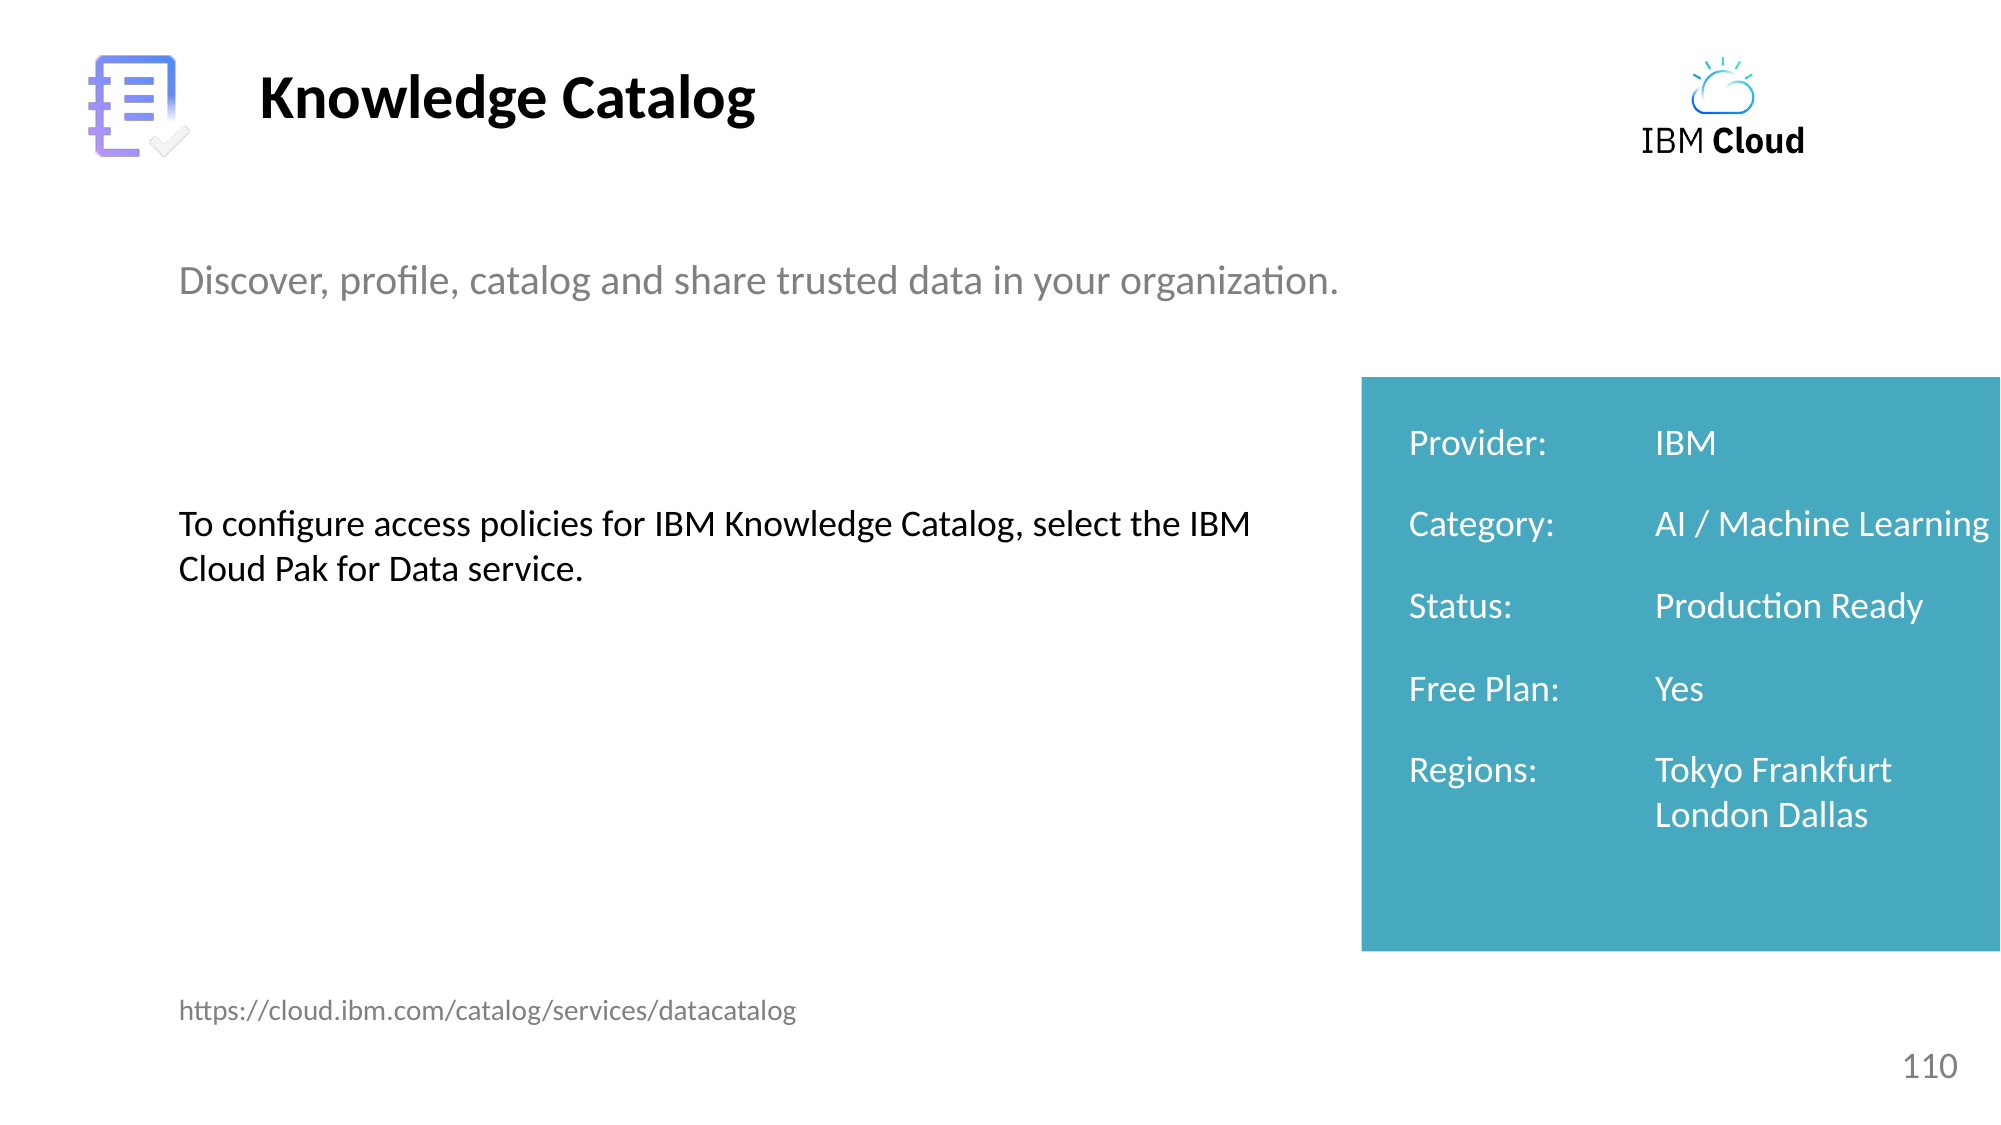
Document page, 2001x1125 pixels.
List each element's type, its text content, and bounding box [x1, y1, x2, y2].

text_box https://cloud.ibm.com/catalog/services/datacatalog [163, 984, 1805, 1045]
picture [81, 48, 197, 165]
text_box Production Ready [1640, 574, 1969, 635]
text_box Discover, profile, catalog and share trusted data in your organization. [163, 246, 1805, 307]
text_box Provider: [1394, 410, 1640, 471]
text_box Regions: [1394, 738, 1640, 799]
text_box To configure access policies for IBM Knowledge Catalog, select the IBM Cloud Pak for Data service. [163, 492, 1313, 553]
text_box Tokyo Frankfurt London Dallas [1640, 738, 1969, 799]
text_box AI / Machine Learning [1640, 492, 2000, 553]
text_box Knowledge Catalog [246, 49, 1638, 110]
text_box IBM [1640, 410, 2000, 471]
text_box [1361, 377, 2000, 952]
text_box 110 [1886, 1033, 2000, 1067]
picture [1640, 48, 1805, 165]
text_box Free Plan: [1394, 656, 1640, 717]
text_box Yes [1640, 656, 1969, 717]
text_box Status: [1394, 574, 1640, 635]
text_box Category: [1394, 492, 1640, 553]
